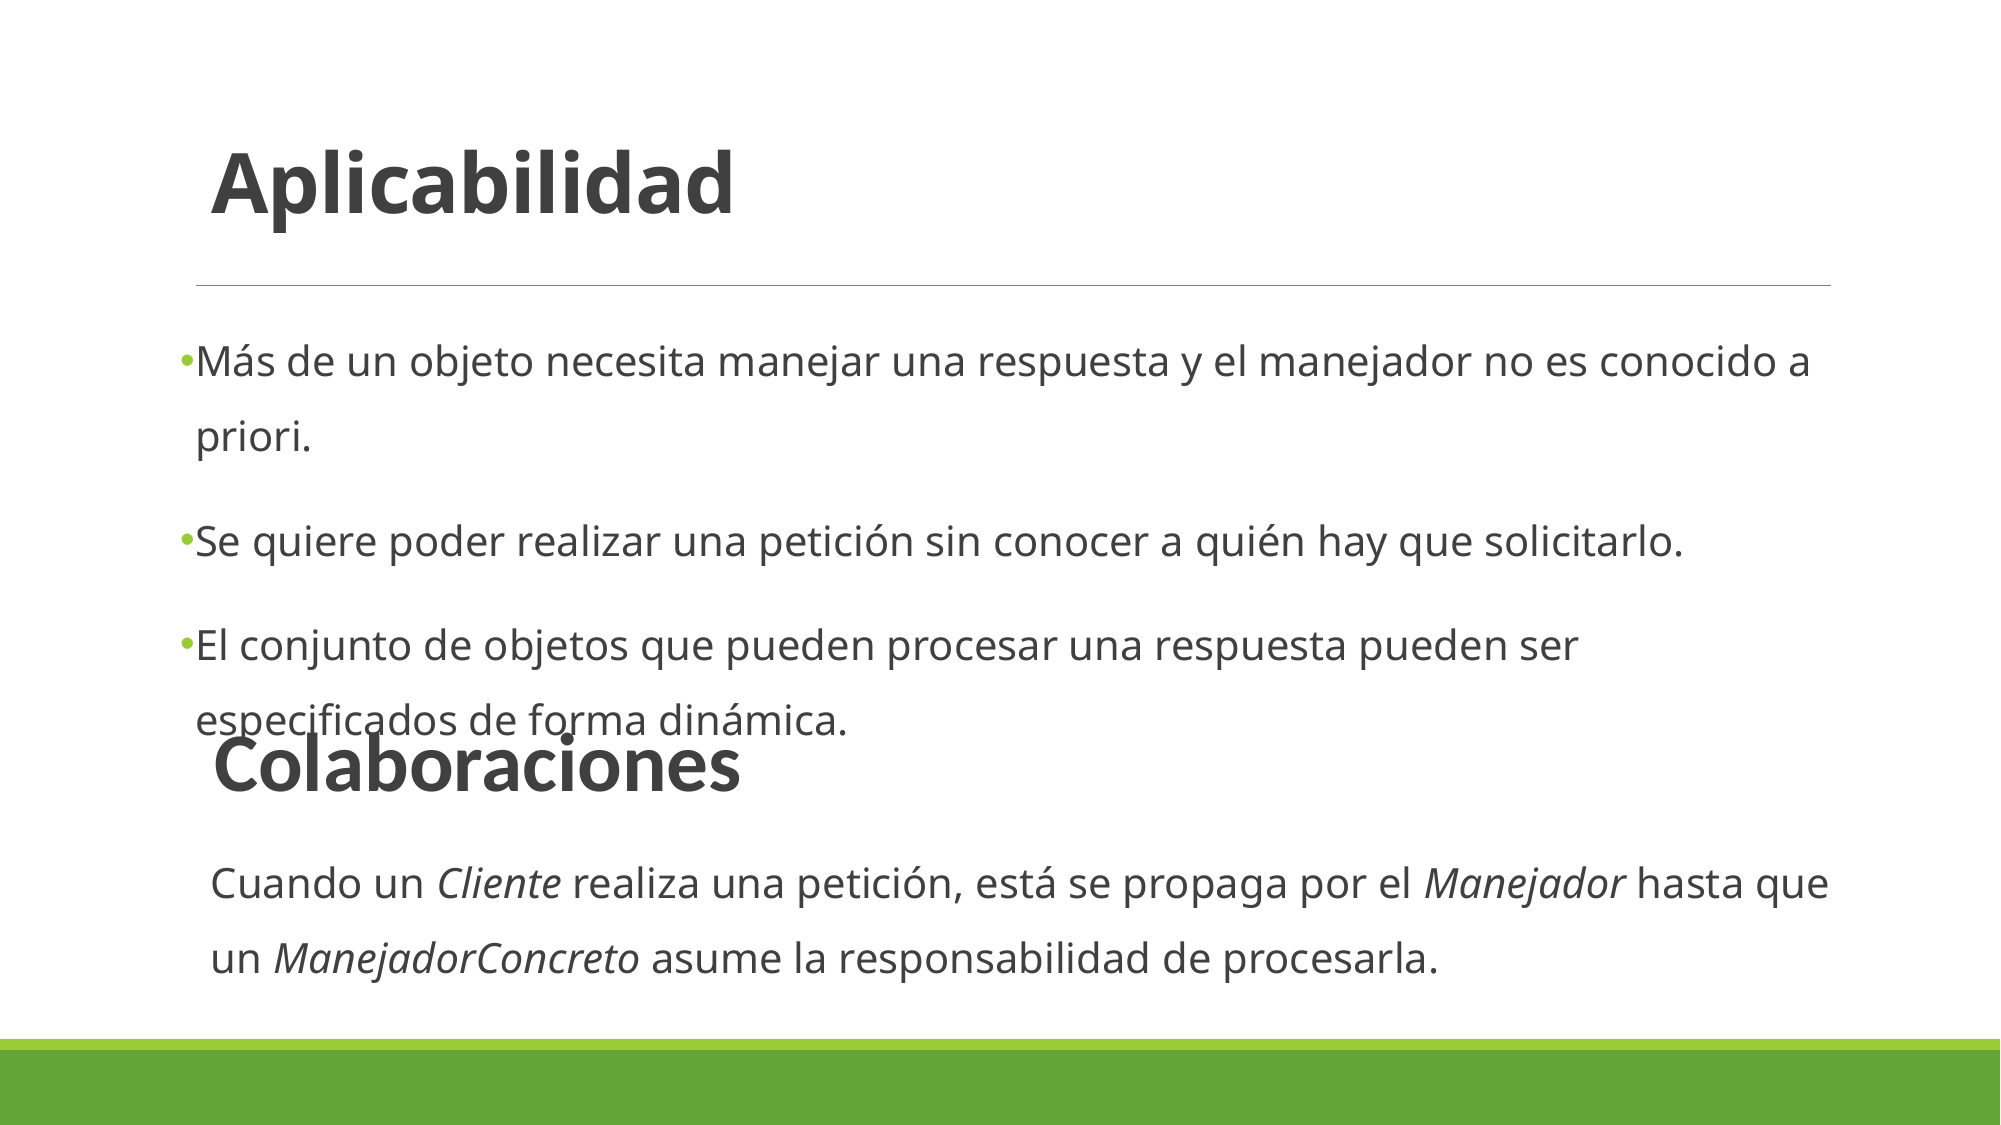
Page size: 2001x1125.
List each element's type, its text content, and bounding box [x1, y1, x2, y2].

list Más de un objeto necesita manejar una respuesta y el manejador no es conocido a priori. Se quiere poder realizar una petición sin conocer a quién hay que solicitarlo. El conjunto de objetos que pueden procesar una respuesta pueden ser especificados de forma dinámica. [180, 302, 1830, 702]
text_box Colaboraciones [199, 700, 758, 816]
title Aplicabilidad [196, 99, 1847, 338]
text_box Cuando un Cliente realiza una petición, está se propaga por el Manejador hasta que un ManejadorConcreto asume la responsabilidad de procesarla. [196, 824, 1863, 990]
